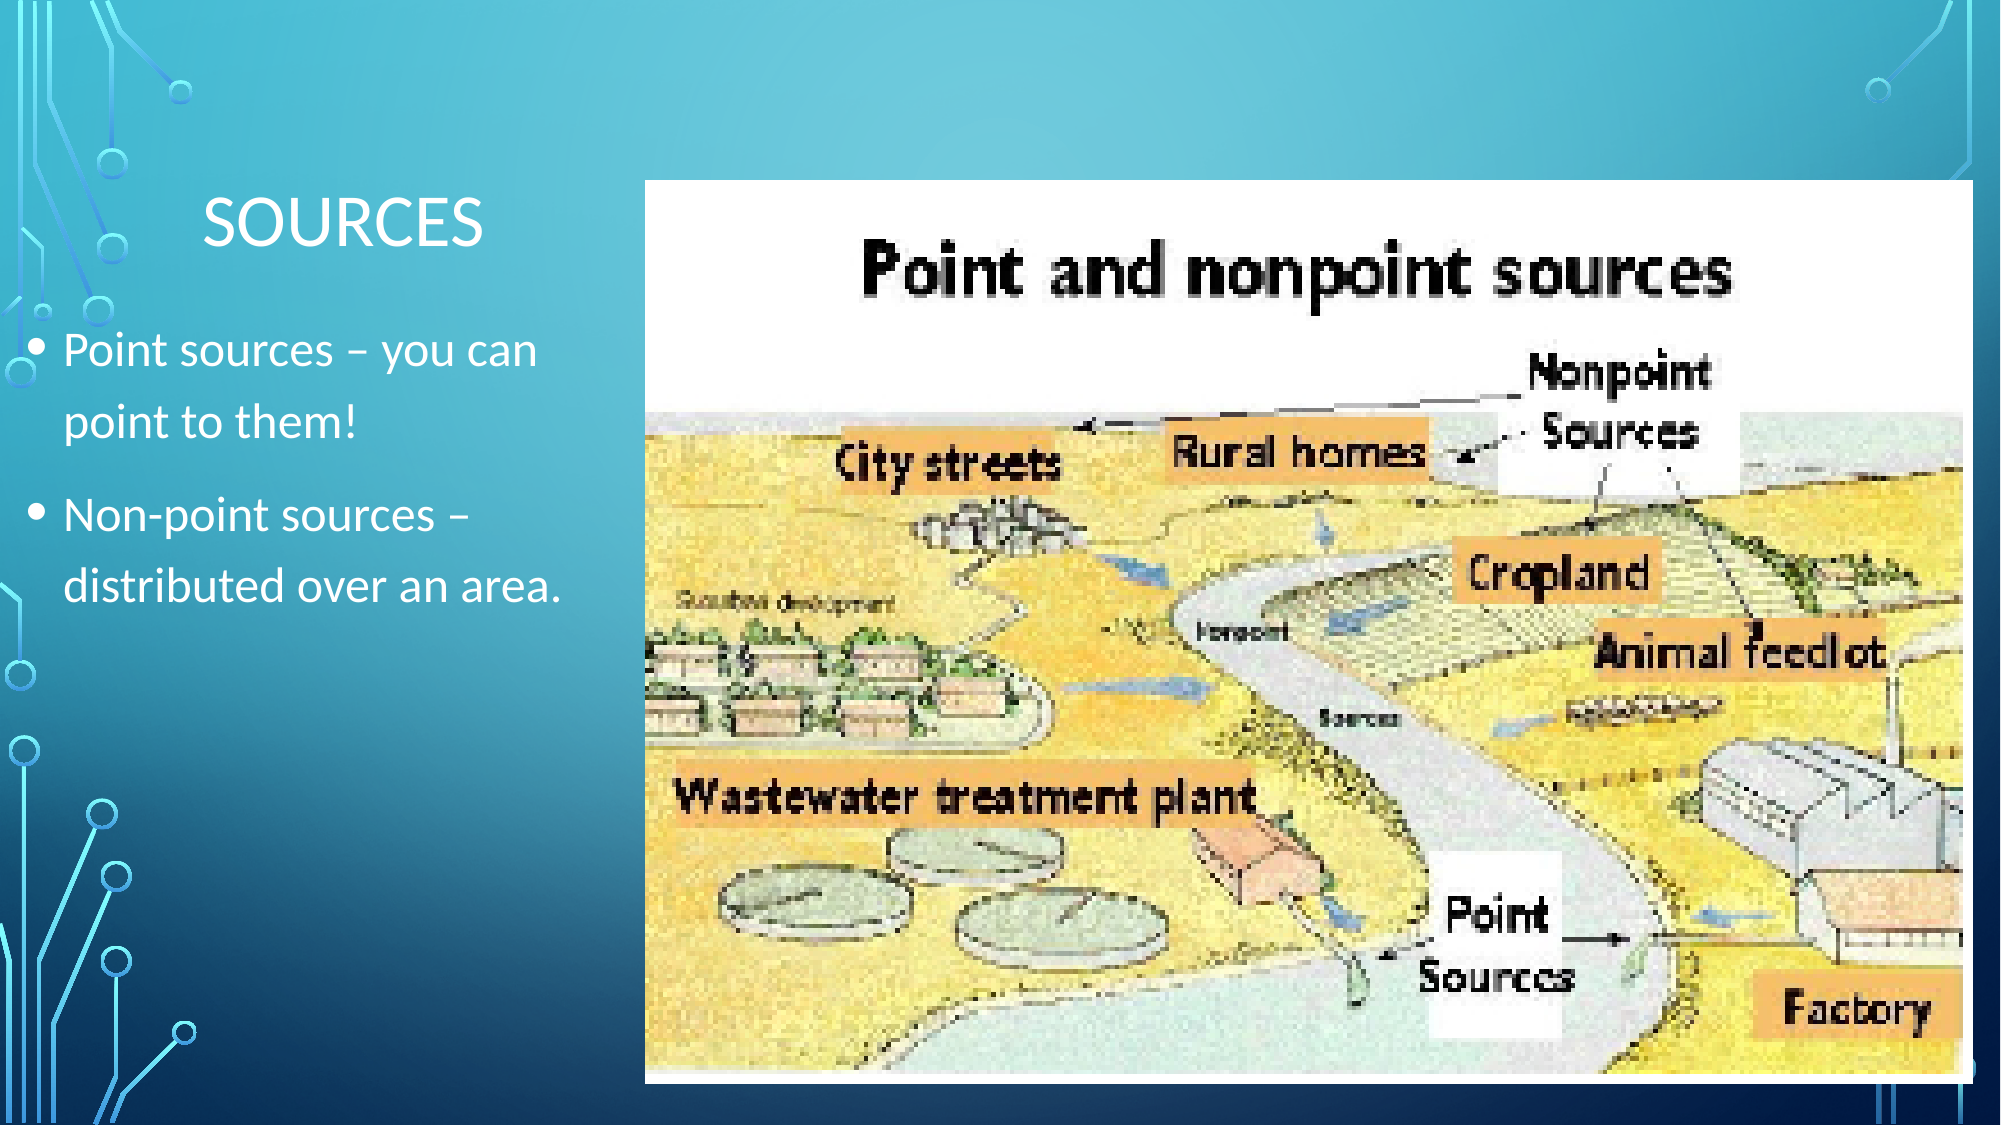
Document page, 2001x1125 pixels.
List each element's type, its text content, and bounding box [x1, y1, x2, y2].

list Point sources – you can point to them! Non-point sources – distributed over an area. [10, 296, 645, 942]
title Sources [187, 101, 1813, 296]
picture [645, 180, 1973, 1084]
